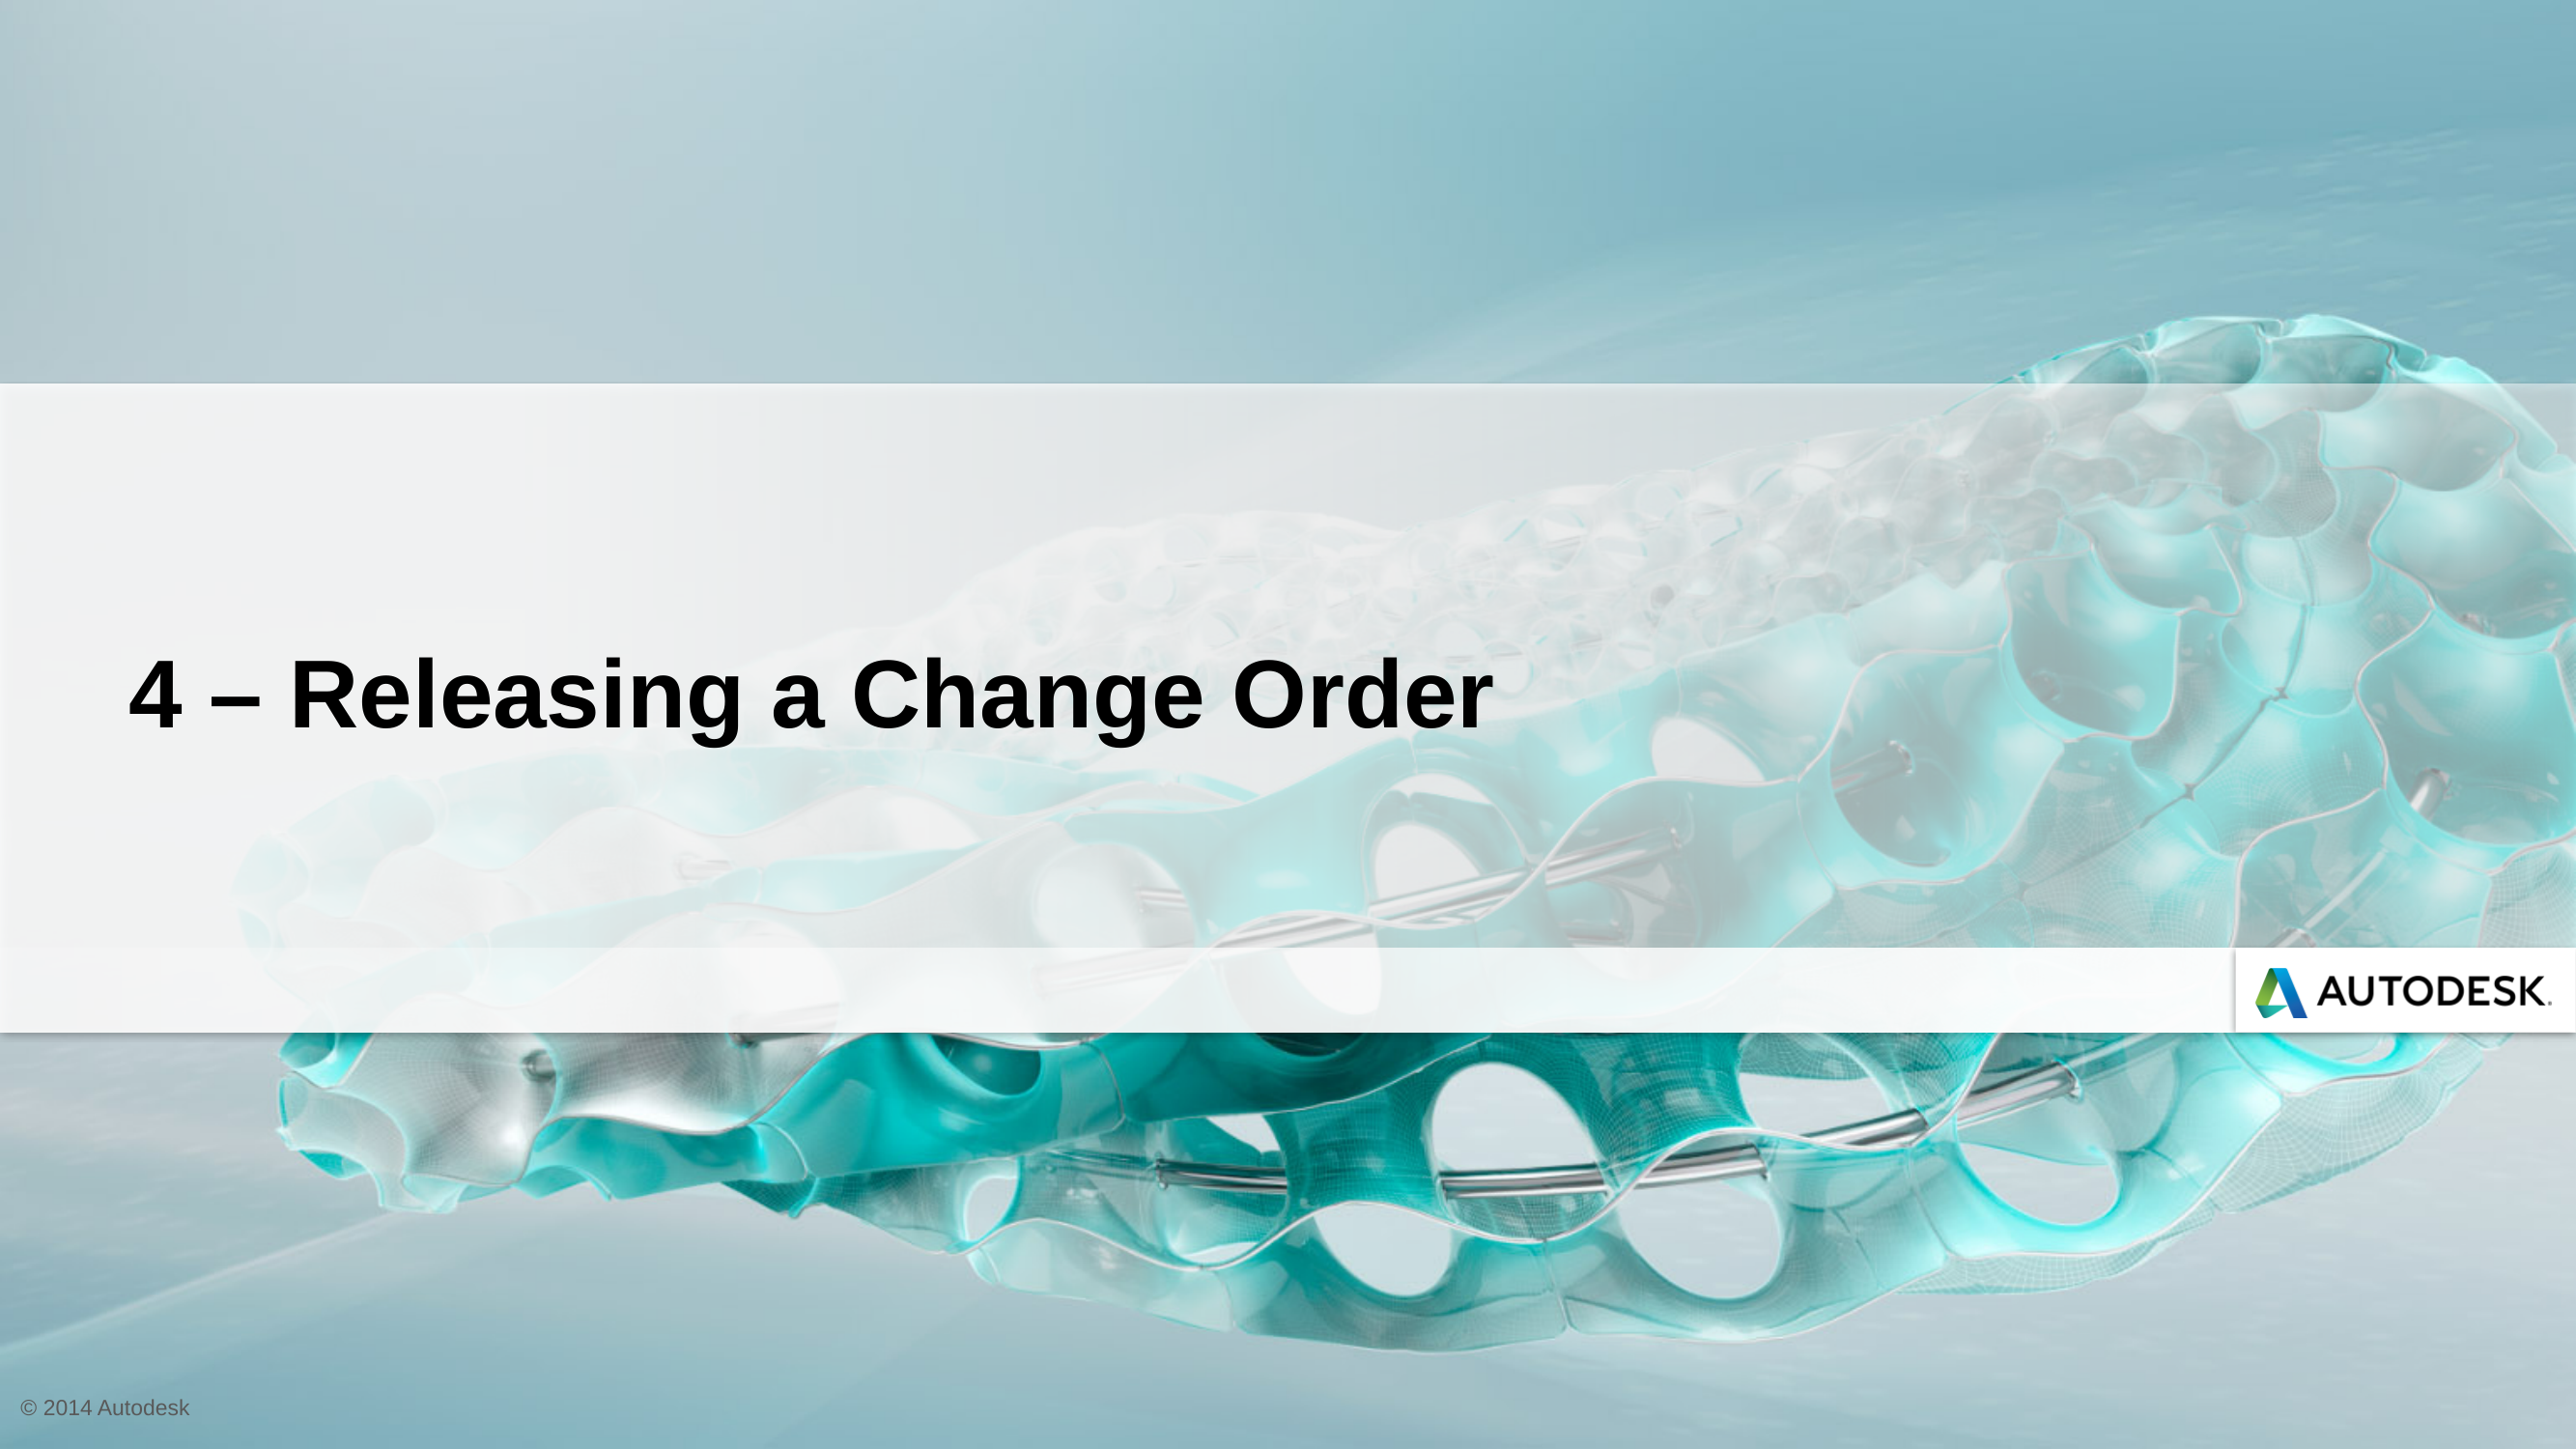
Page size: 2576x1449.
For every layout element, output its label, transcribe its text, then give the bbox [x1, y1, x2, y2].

list 4 – Releasing a Change Order [128, 631, 2075, 748]
picture [0, 948, 2576, 1449]
picture [0, 0, 2576, 384]
picture [2255, 968, 2552, 1018]
